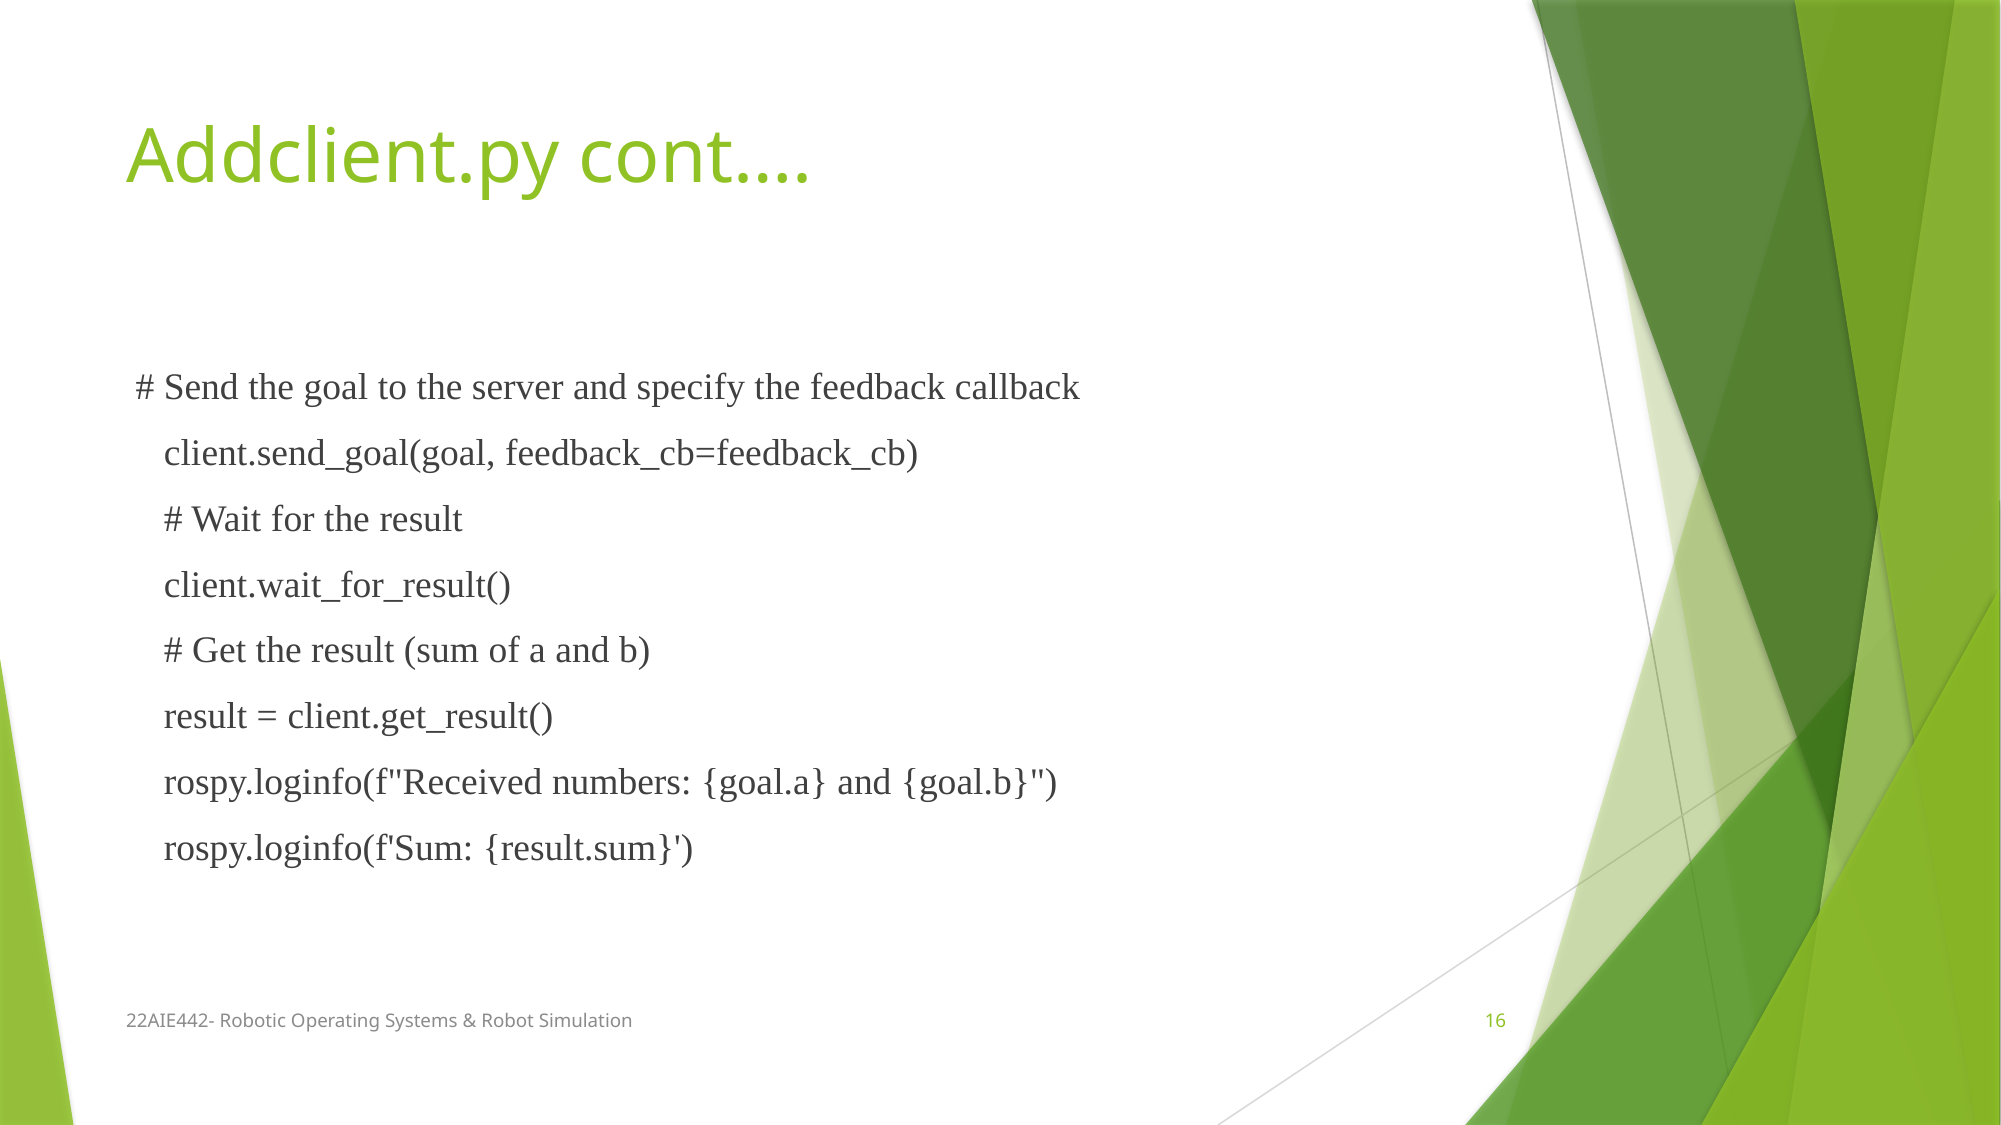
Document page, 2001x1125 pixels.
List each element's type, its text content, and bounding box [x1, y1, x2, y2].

title Addclient.py cont…. [111, 99, 1522, 317]
footer 22AIE442- Robotic Operating Systems & Robot Simulation [111, 991, 1145, 1051]
slide_number 16 [1409, 991, 1522, 1051]
list # Send the goal to the server and specify the feedback callback client.send_goal(goal, feedback_cb=feedback_cb) # Wait for the result client.wait_for_result() # Get the result (sum of a and b) result = client.get_result() rospy.loginfo(f"Received numbers: {goal.a} and {goal.b}") rospy.loginfo(f'Sum: {result.sum}') [111, 354, 1522, 992]
